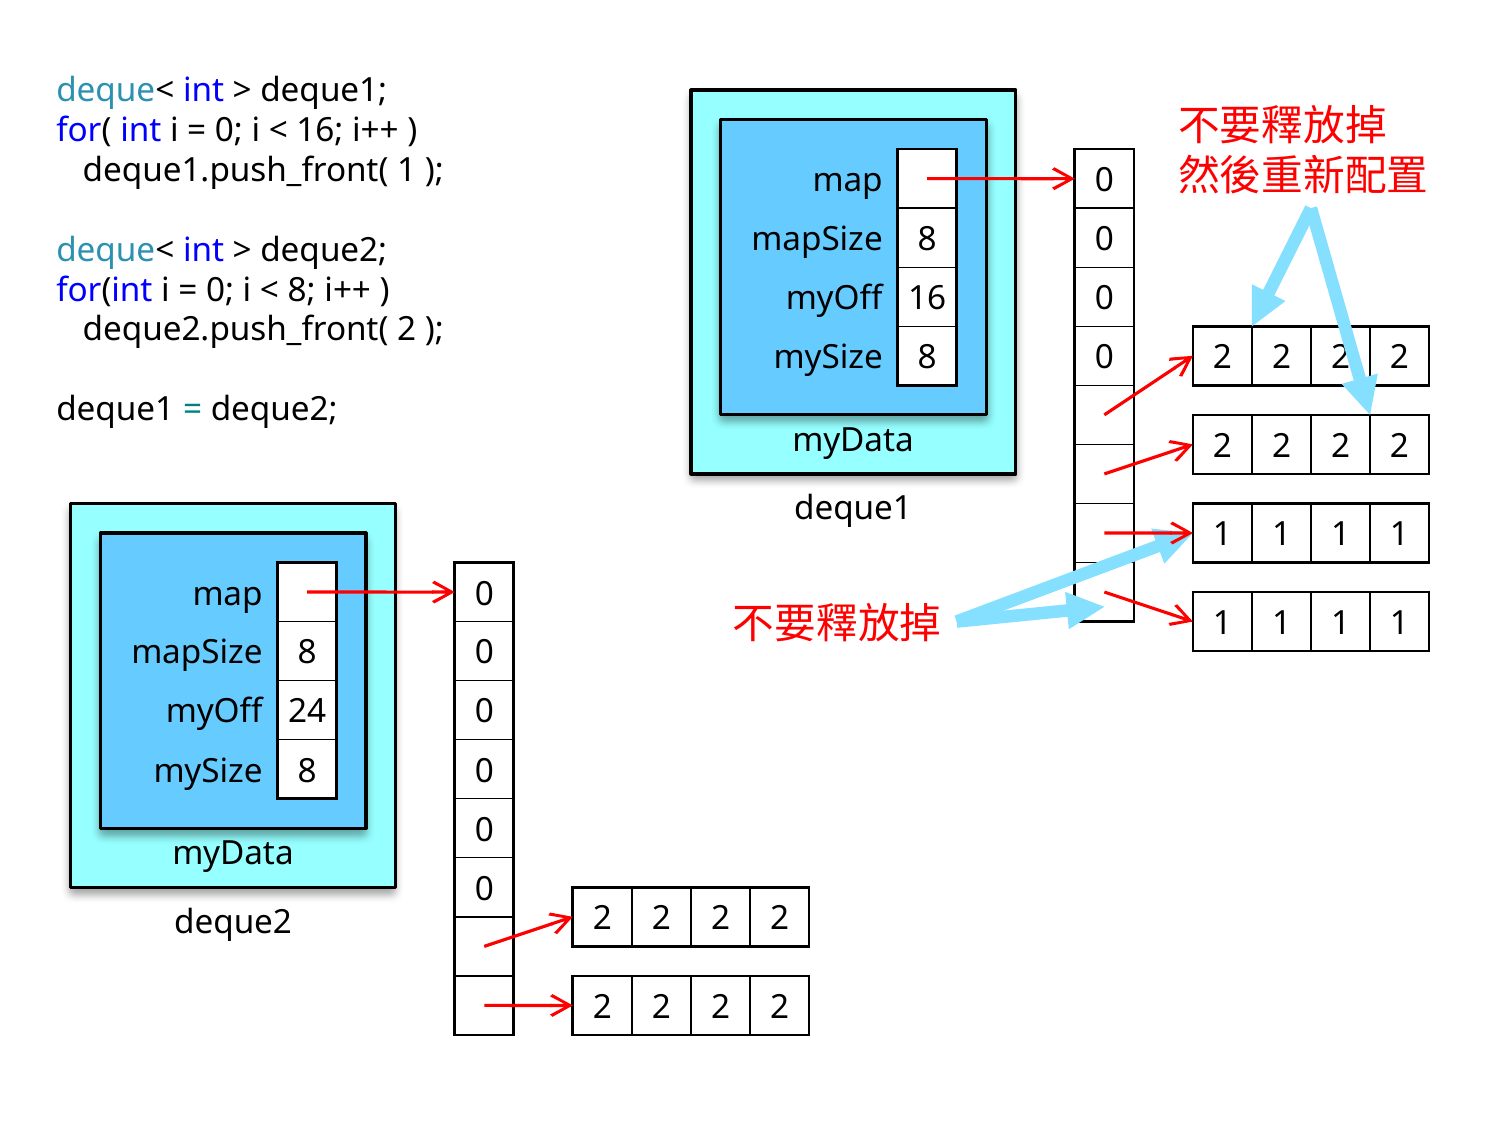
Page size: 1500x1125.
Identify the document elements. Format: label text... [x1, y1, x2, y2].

table_header 2 [633, 977, 690, 1034]
text_box myData [159, 828, 307, 888]
table_header 1 [1194, 593, 1251, 650]
text_box myData [779, 414, 927, 474]
table_header 1 [1312, 505, 1369, 561]
text_box [1104, 355, 1193, 415]
table_header 2 [751, 977, 808, 1034]
table_header 1 [1253, 505, 1310, 561]
table_header map [100, 563, 276, 622]
table_header 1 [1312, 593, 1369, 650]
table_cell 0 [1076, 327, 1133, 385]
table_cell 24 [279, 681, 335, 739]
table_header 2 [574, 977, 631, 1034]
table_header 2 [1371, 416, 1428, 473]
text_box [1251, 207, 1312, 327]
table_header 1 [1253, 593, 1310, 650]
table_cell myOff [720, 267, 896, 326]
table_header 2 [1194, 328, 1251, 384]
text_box [100, 593, 367, 829]
text_box [690, 90, 1016, 474]
table_cell 8 [899, 327, 955, 384]
table_cell 0 [456, 622, 512, 680]
text_box [720, 179, 987, 415]
text_box 不要釋放掉 然後重新配置 [1163, 90, 1459, 209]
text_box [307, 580, 455, 604]
table_cell 0 [1076, 209, 1133, 267]
table_cell 8 [279, 622, 335, 680]
table_header 1 [1371, 593, 1428, 650]
table_header 0 [456, 564, 512, 621]
table_cell 0 [456, 740, 512, 798]
table_header 0 [1076, 150, 1133, 207]
table_cell mapSize [720, 208, 896, 267]
table_header 2 [692, 977, 749, 1034]
text_box deque1 [749, 473, 957, 533]
table_header [279, 564, 335, 621]
text_box deque2 [129, 887, 337, 947]
table_cell 0 [456, 681, 512, 739]
table_cell 0 [456, 799, 512, 857]
table_cell 8 [899, 209, 955, 267]
text_box [720, 119, 987, 178]
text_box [956, 532, 1194, 621]
text_box 不要釋放掉 [720, 591, 957, 651]
table_header 2 [574, 889, 631, 945]
table_cell [456, 977, 512, 1034]
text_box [1310, 207, 1371, 416]
table_cell mySize [100, 740, 276, 799]
table_header 1 [1371, 505, 1428, 561]
text_box [100, 532, 367, 591]
table_cell 8 [279, 740, 335, 797]
text_box [484, 994, 573, 1017]
table_cell 0 [1076, 268, 1133, 326]
table_header 2 [633, 889, 690, 945]
table_header 1 [1194, 505, 1251, 561]
table_cell [1076, 504, 1133, 531]
table_cell mapSize [100, 622, 276, 681]
table_cell 0 [456, 858, 512, 916]
table_cell [1076, 386, 1133, 444]
text_box [484, 913, 573, 947]
table_cell [1076, 445, 1133, 503]
text_box [1104, 440, 1192, 475]
table_cell 16 [899, 268, 955, 326]
table_header 2 [1375, 328, 1428, 384]
table_header map [720, 149, 896, 208]
table_cell mySize [720, 326, 896, 385]
text_box [927, 167, 1075, 191]
table_header 2 [1253, 334, 1305, 384]
table_header 2 [1253, 416, 1310, 473]
table_cell [456, 918, 512, 975]
table_header 2 [1312, 422, 1369, 473]
list deque< int > deque1; for( int i = 0; i < 16; i++ ) deque1.push_front( 1 ); deque< int > deque2; for(int i = 0; i < 8; i++ ) deque2.push_front( 2 ); deque1 = deque2; [41, 60, 662, 445]
table_cell myOff [100, 681, 276, 740]
text_box [70, 503, 396, 888]
table_header [899, 150, 955, 207]
table_header 2 [692, 889, 749, 945]
table_header 2 [751, 889, 808, 945]
table_header 2 [1194, 416, 1251, 473]
